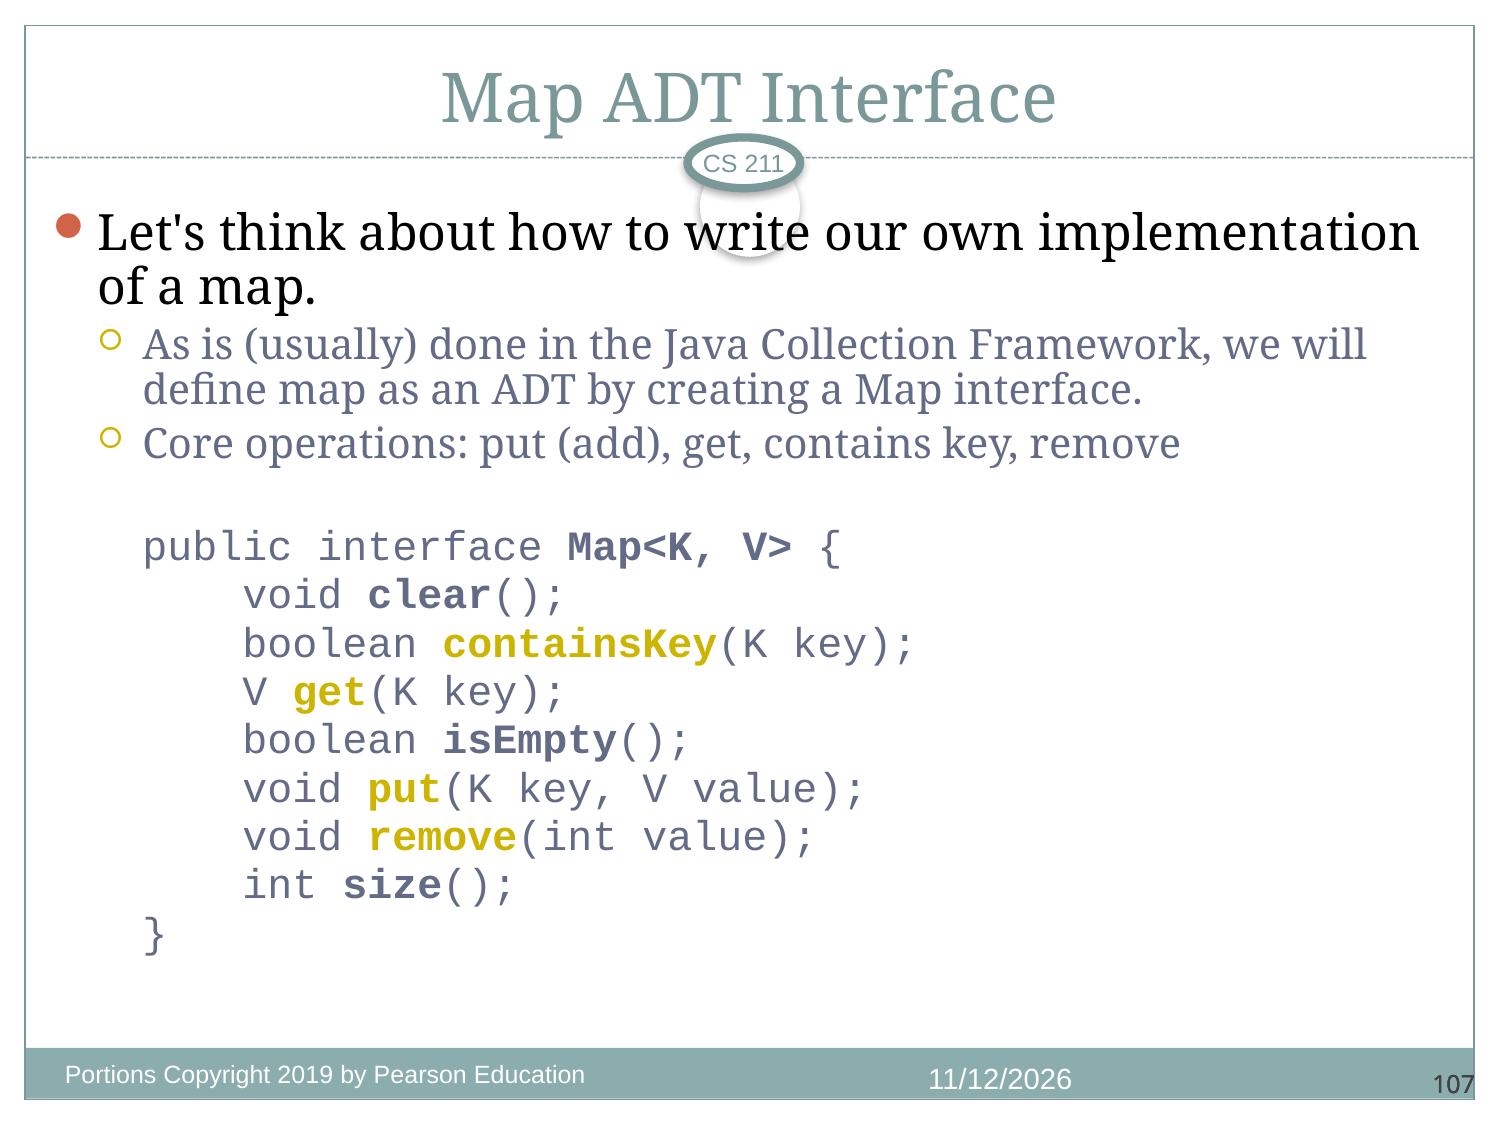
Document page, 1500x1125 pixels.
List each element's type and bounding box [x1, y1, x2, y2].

slide_number [837, 1052, 1088, 1113]
title [49, 37, 1450, 144]
footer [50, 1051, 663, 1112]
slide_number [675, 137, 813, 188]
list [37, 200, 1463, 1038]
